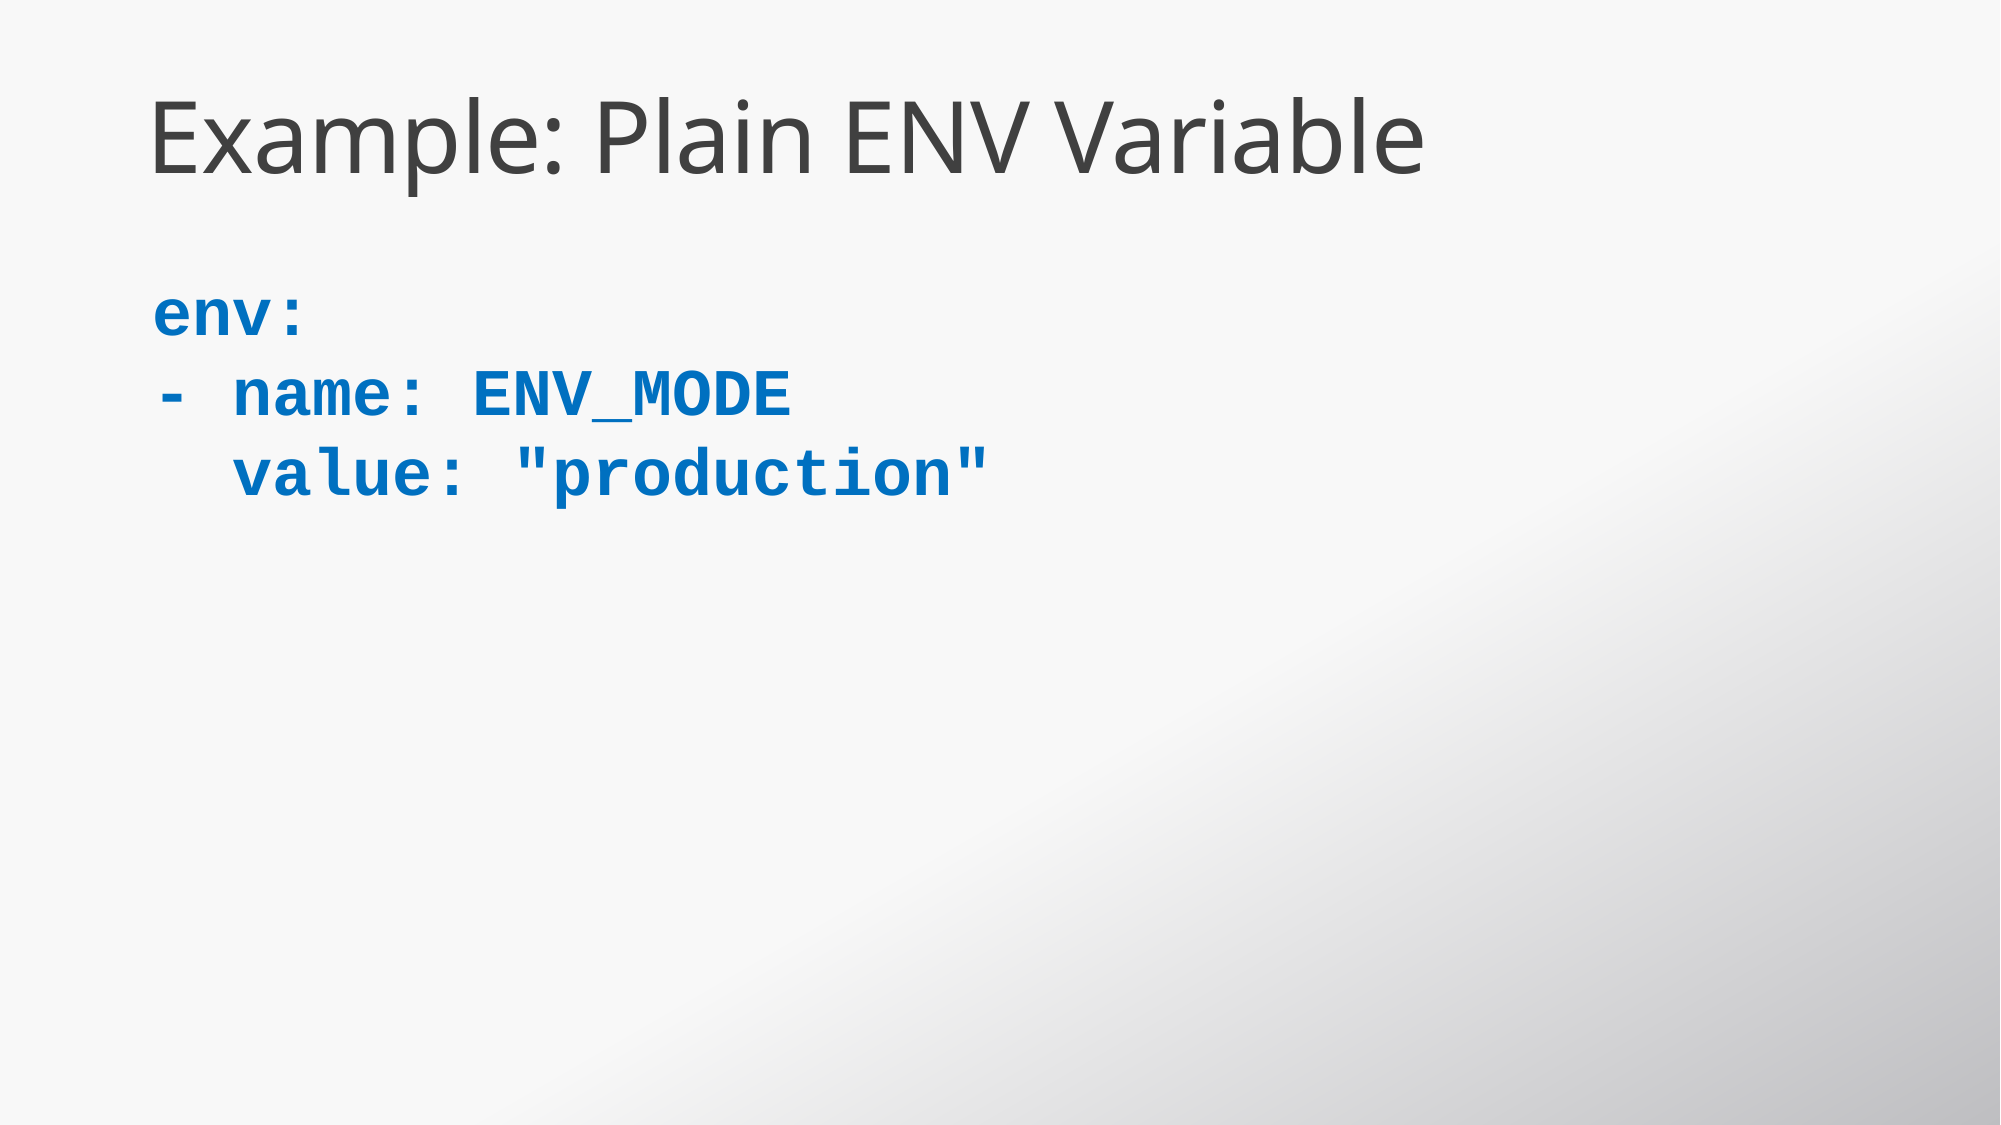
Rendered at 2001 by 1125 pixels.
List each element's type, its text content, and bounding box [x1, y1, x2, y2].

title Example: Plain ENV Variable [131, 52, 1782, 202]
text_box env: - name: ENV_MODE value: "production" [137, 261, 1008, 516]
